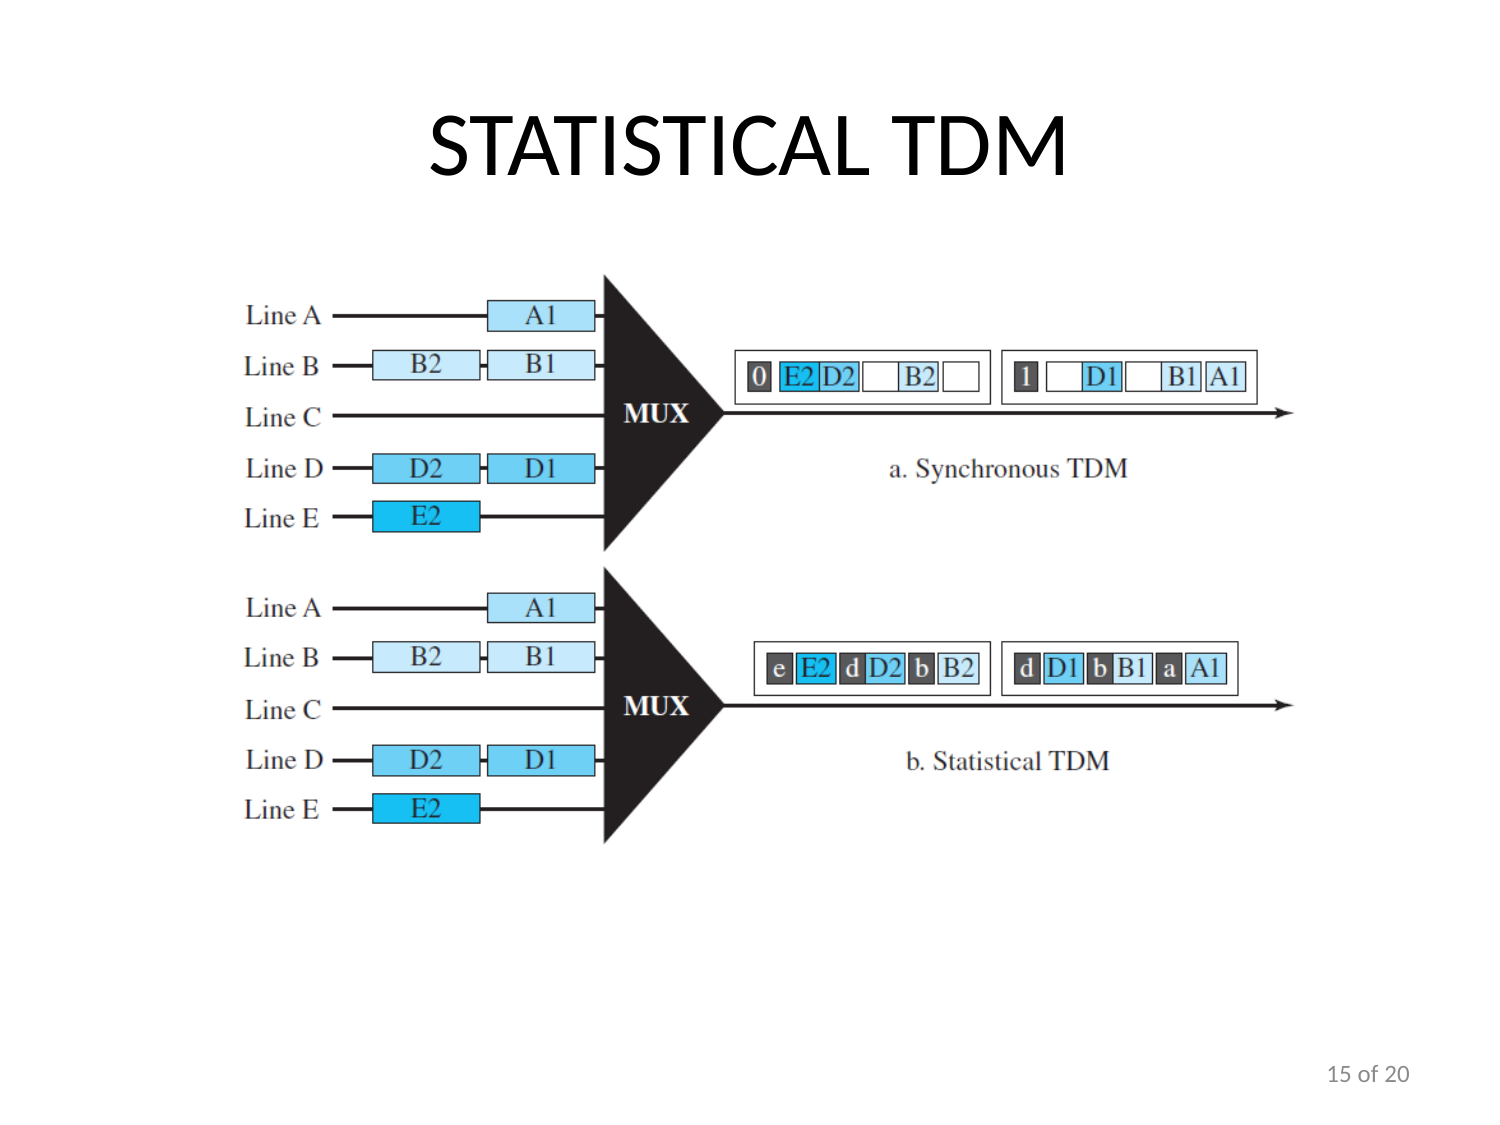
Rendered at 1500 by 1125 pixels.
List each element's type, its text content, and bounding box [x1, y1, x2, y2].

title Statistical TDM [75, 45, 1425, 233]
slide_number 15 of 20 [1074, 1042, 1425, 1103]
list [139, 249, 1360, 862]
